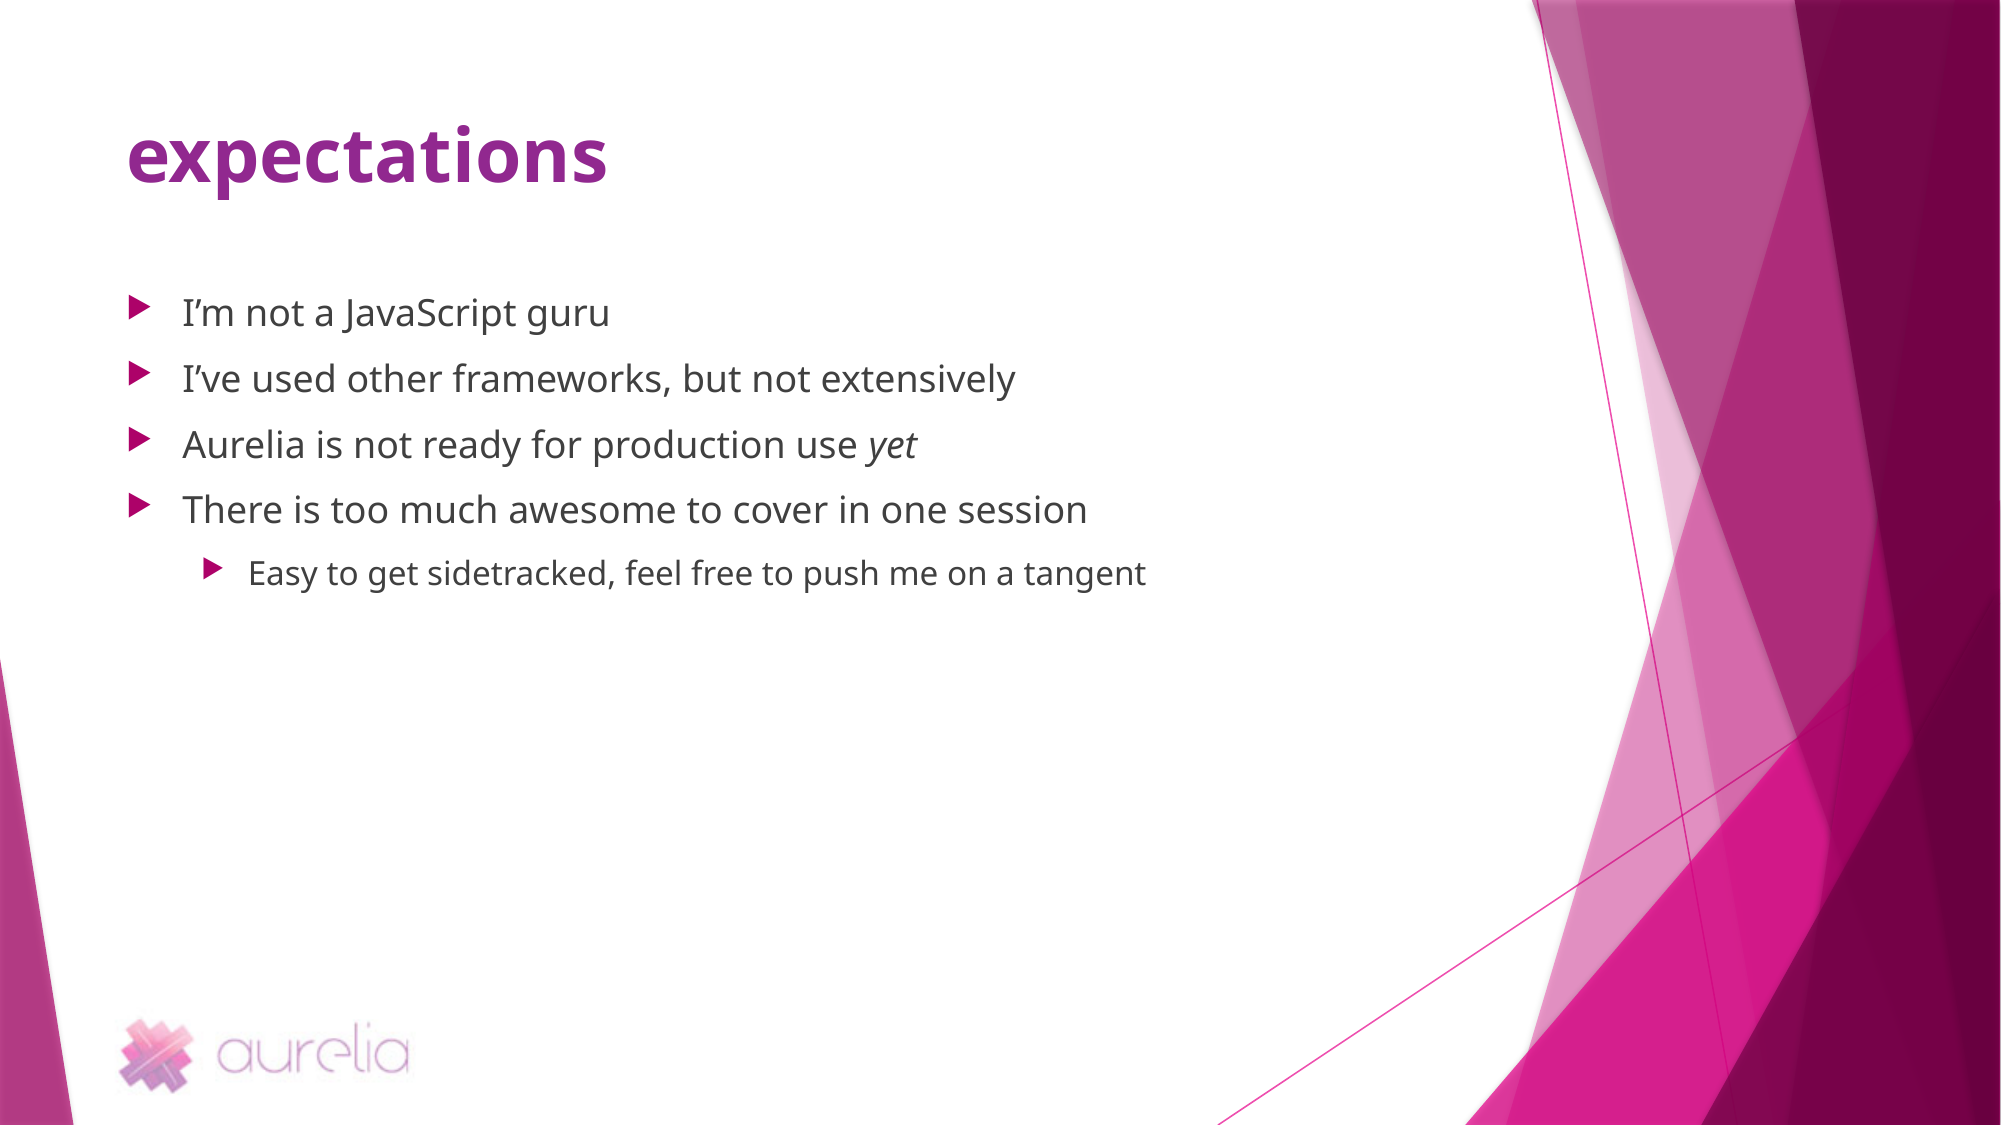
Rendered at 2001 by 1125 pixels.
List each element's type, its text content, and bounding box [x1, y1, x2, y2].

title expectations [111, 99, 1522, 230]
picture [103, 1007, 441, 1108]
list I’m not a JavaScript guru I’ve used other frameworks, but not extensively Aurelia is not ready for production use yet There is too much awesome to cover in one session Easy to get sidetracked, feel free to push me on a tangent [111, 281, 1522, 991]
